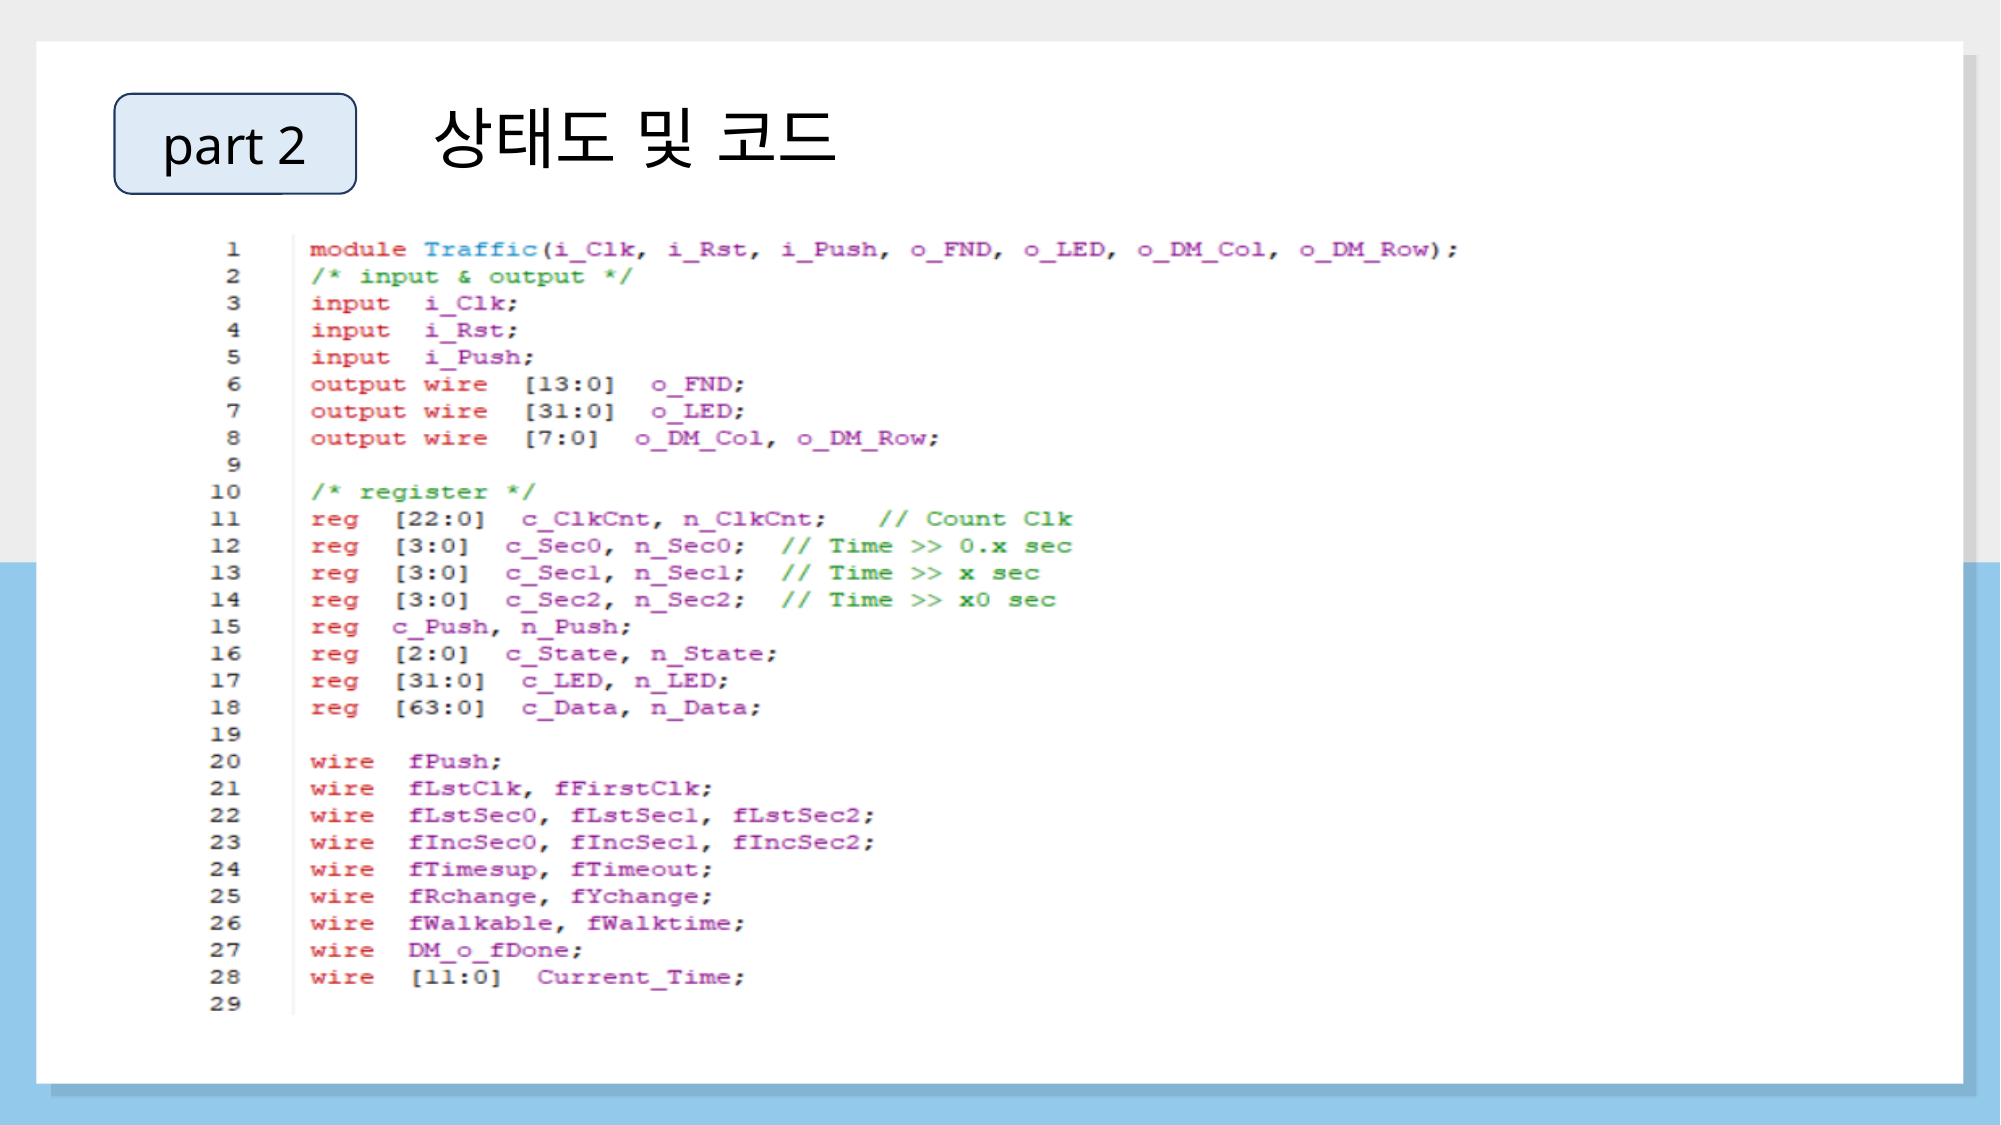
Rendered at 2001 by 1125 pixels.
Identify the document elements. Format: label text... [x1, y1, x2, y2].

text_box part 2 [113, 92, 358, 195]
text_box [0, 0, 2000, 563]
picture [171, 231, 1500, 1015]
title 상태도 및 코드 [417, 73, 1808, 211]
text_box [35, 40, 1964, 1085]
